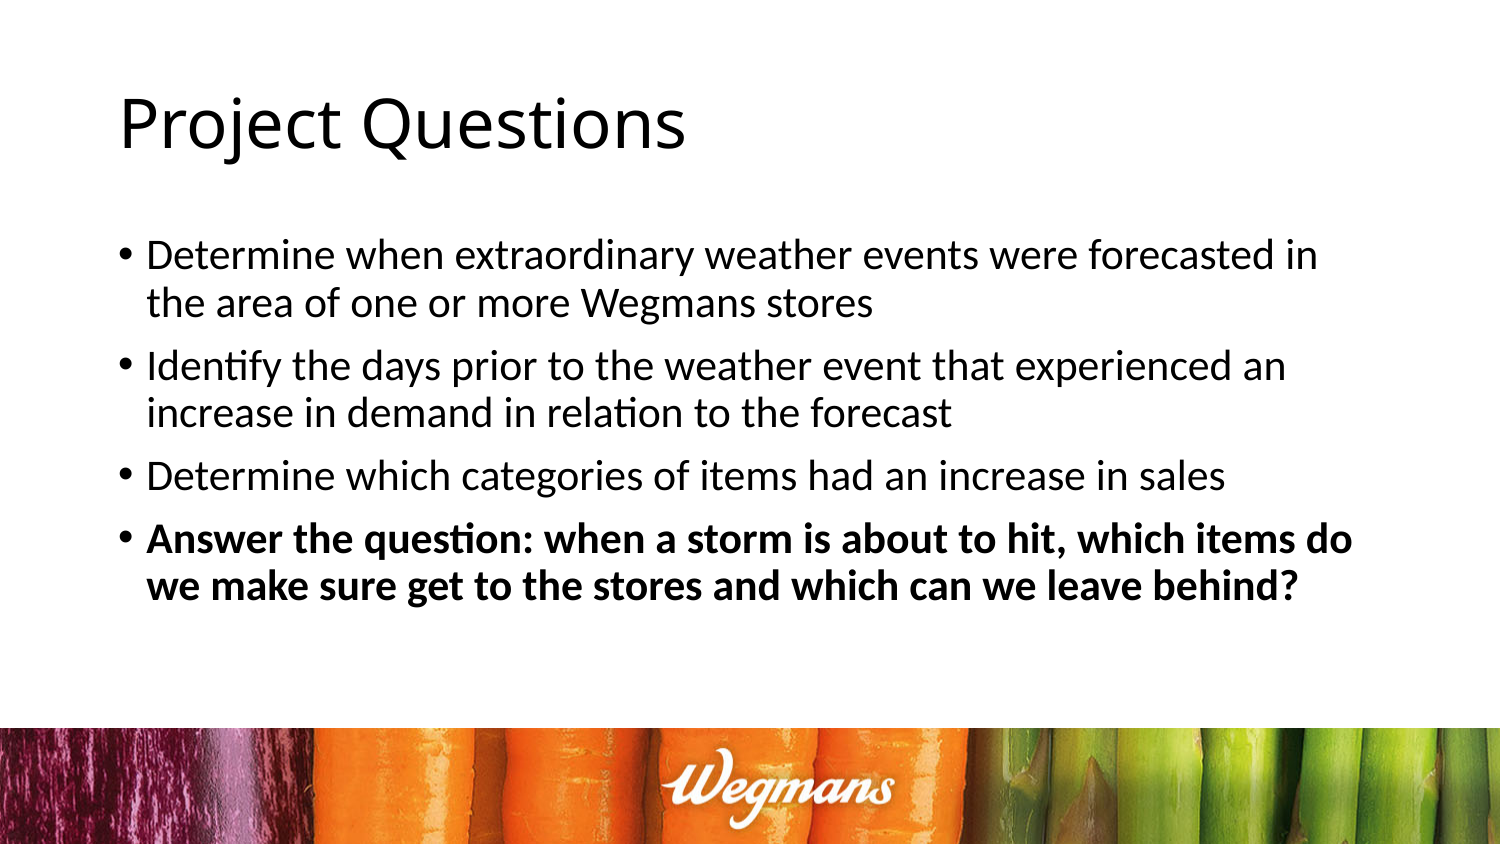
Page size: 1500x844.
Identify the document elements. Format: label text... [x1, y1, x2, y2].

list Determine when extraordinary weather events were forecasted in the area of one or more Wegmans stores Identify the days prior to the weather event that experienced an increase in demand in relation to the forecast Determine which categories of items had an increase in sales Answer the question: when a storm is about to hit, which items do we make sure get to the stores and which can we leave behind? [103, 224, 1397, 760]
picture [0, 728, 1500, 844]
title Project Questions [103, 44, 1397, 208]
